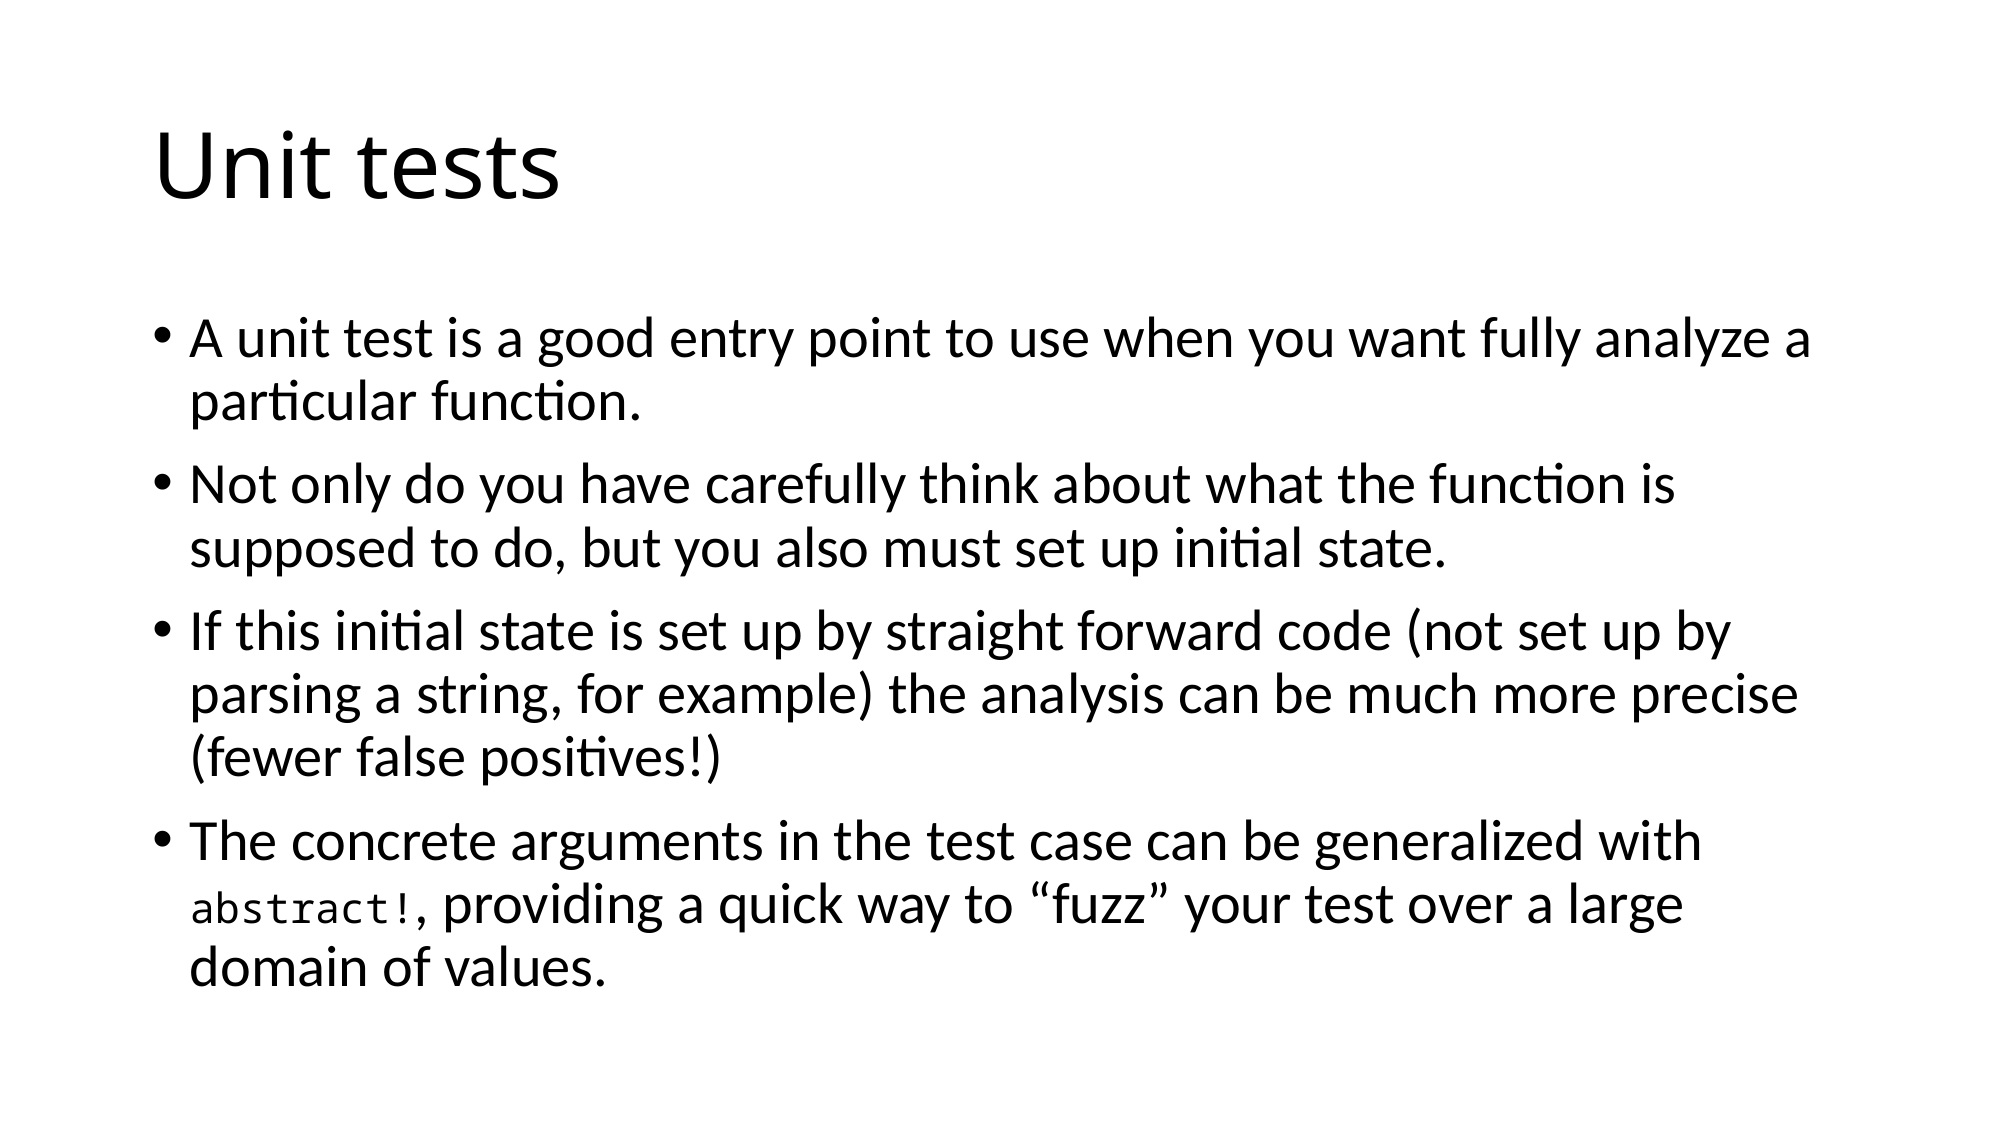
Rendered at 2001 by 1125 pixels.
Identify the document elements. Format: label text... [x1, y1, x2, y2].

list A unit test is a good entry point to use when you want fully analyze a particular function. Not only do you have carefully think about what the function is supposed to do, but you also must set up initial state. If this initial state is set up by straight forward code (not set up by parsing a string, for example) the analysis can be much more precise (fewer false positives!) The concrete arguments in the test case can be generalized with abstract!, providing a quick way to “fuzz” your test over a large domain of values. [137, 299, 1863, 1014]
title Unit tests [137, 59, 1863, 278]
